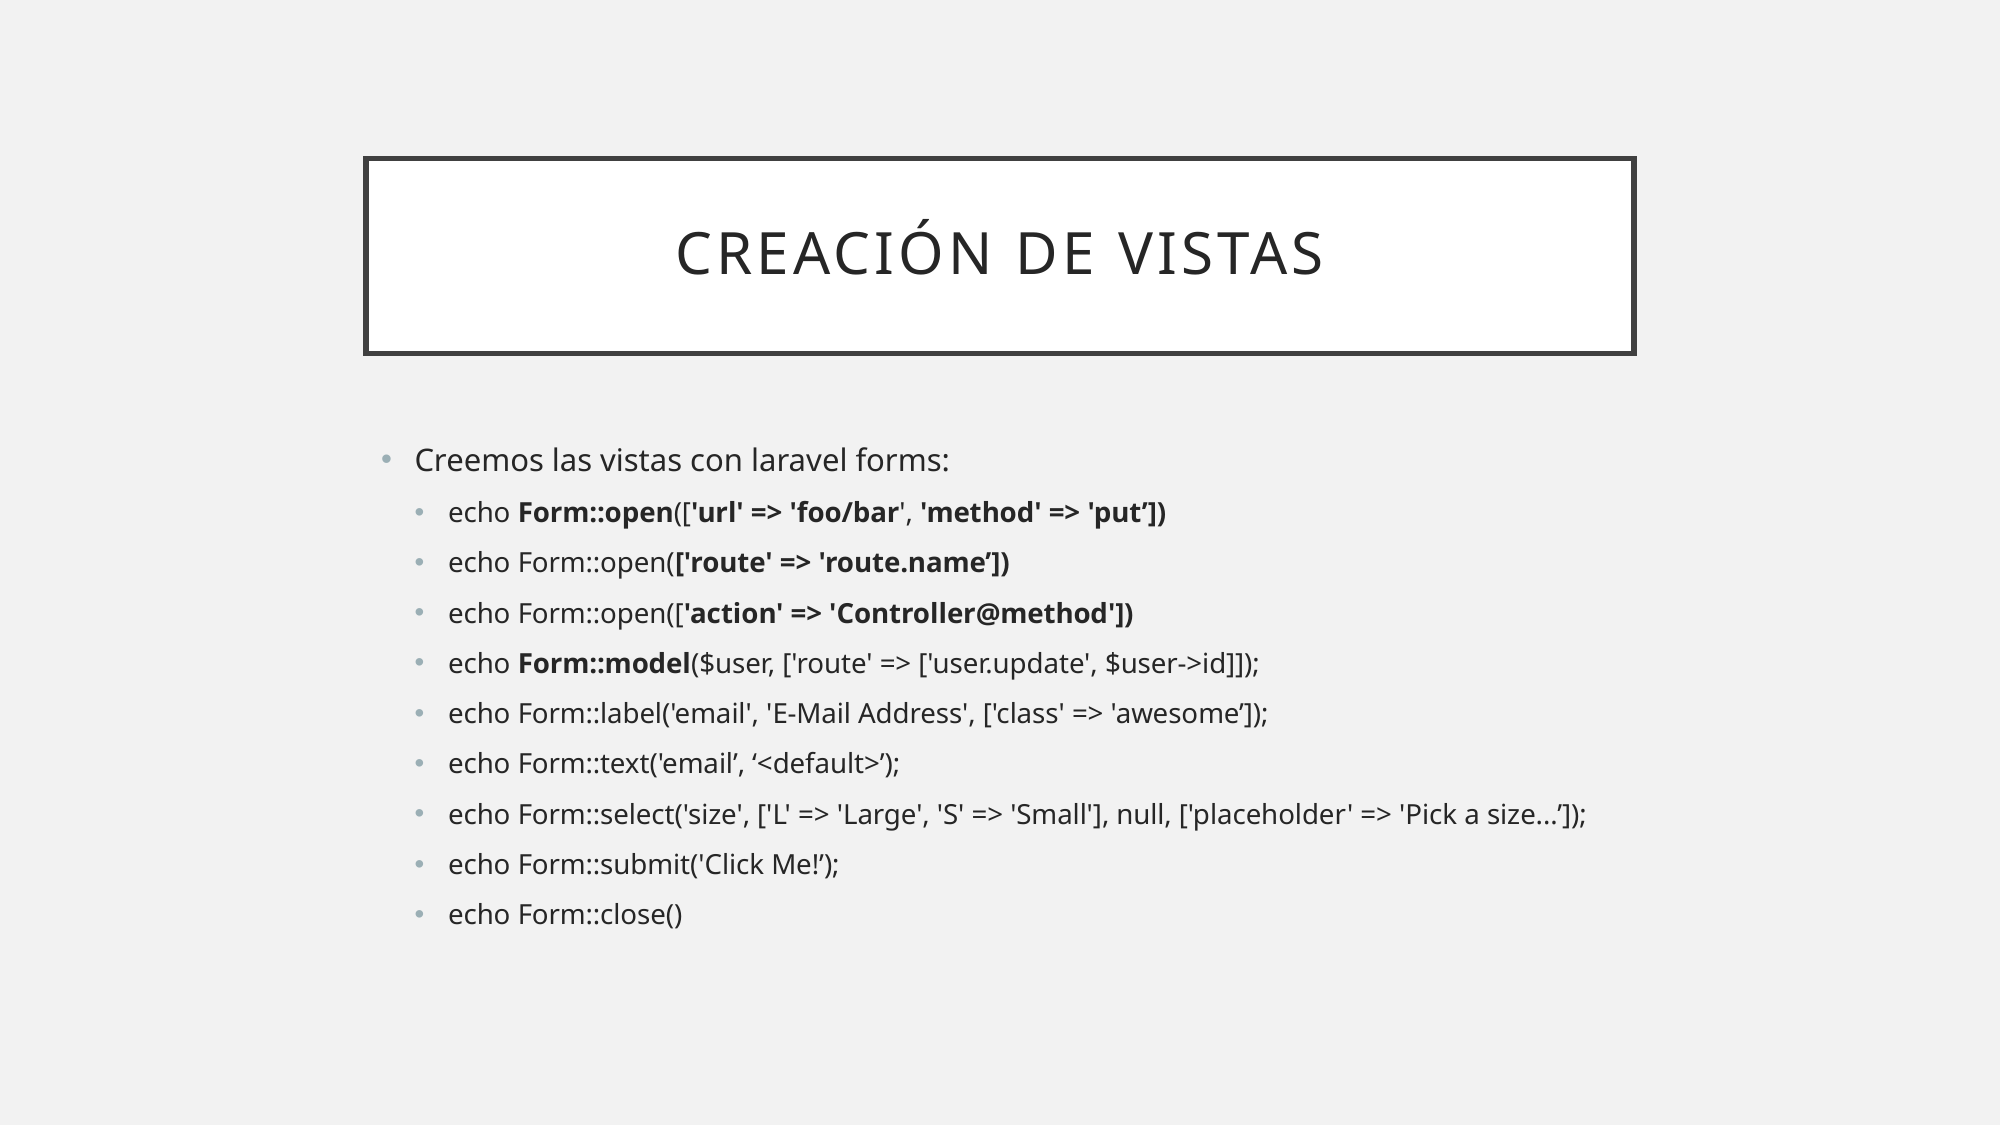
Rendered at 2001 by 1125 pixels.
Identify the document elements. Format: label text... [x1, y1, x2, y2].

title Creación de vistas [363, 156, 1637, 356]
list Creemos las vistas con laravel forms: echo Form::open(['url' => 'foo/bar', 'method' => 'put’]) echo Form::open(['route' => 'route.name’]) echo Form::open(['action' => 'Controller@method']) echo Form::model($user, ['route' => ['user.update', $user->id]]); echo Form::label('email', 'E-Mail Address', ['class' => 'awesome’]); echo Form::text('email’, ‘<default>’); echo Form::select('size', ['L' => 'Large', 'S' => 'Small'], null, ['placeholder' => 'Pick a size...’]); echo Form::submit('Click Me!’); echo Form::close() [366, 432, 1634, 942]
